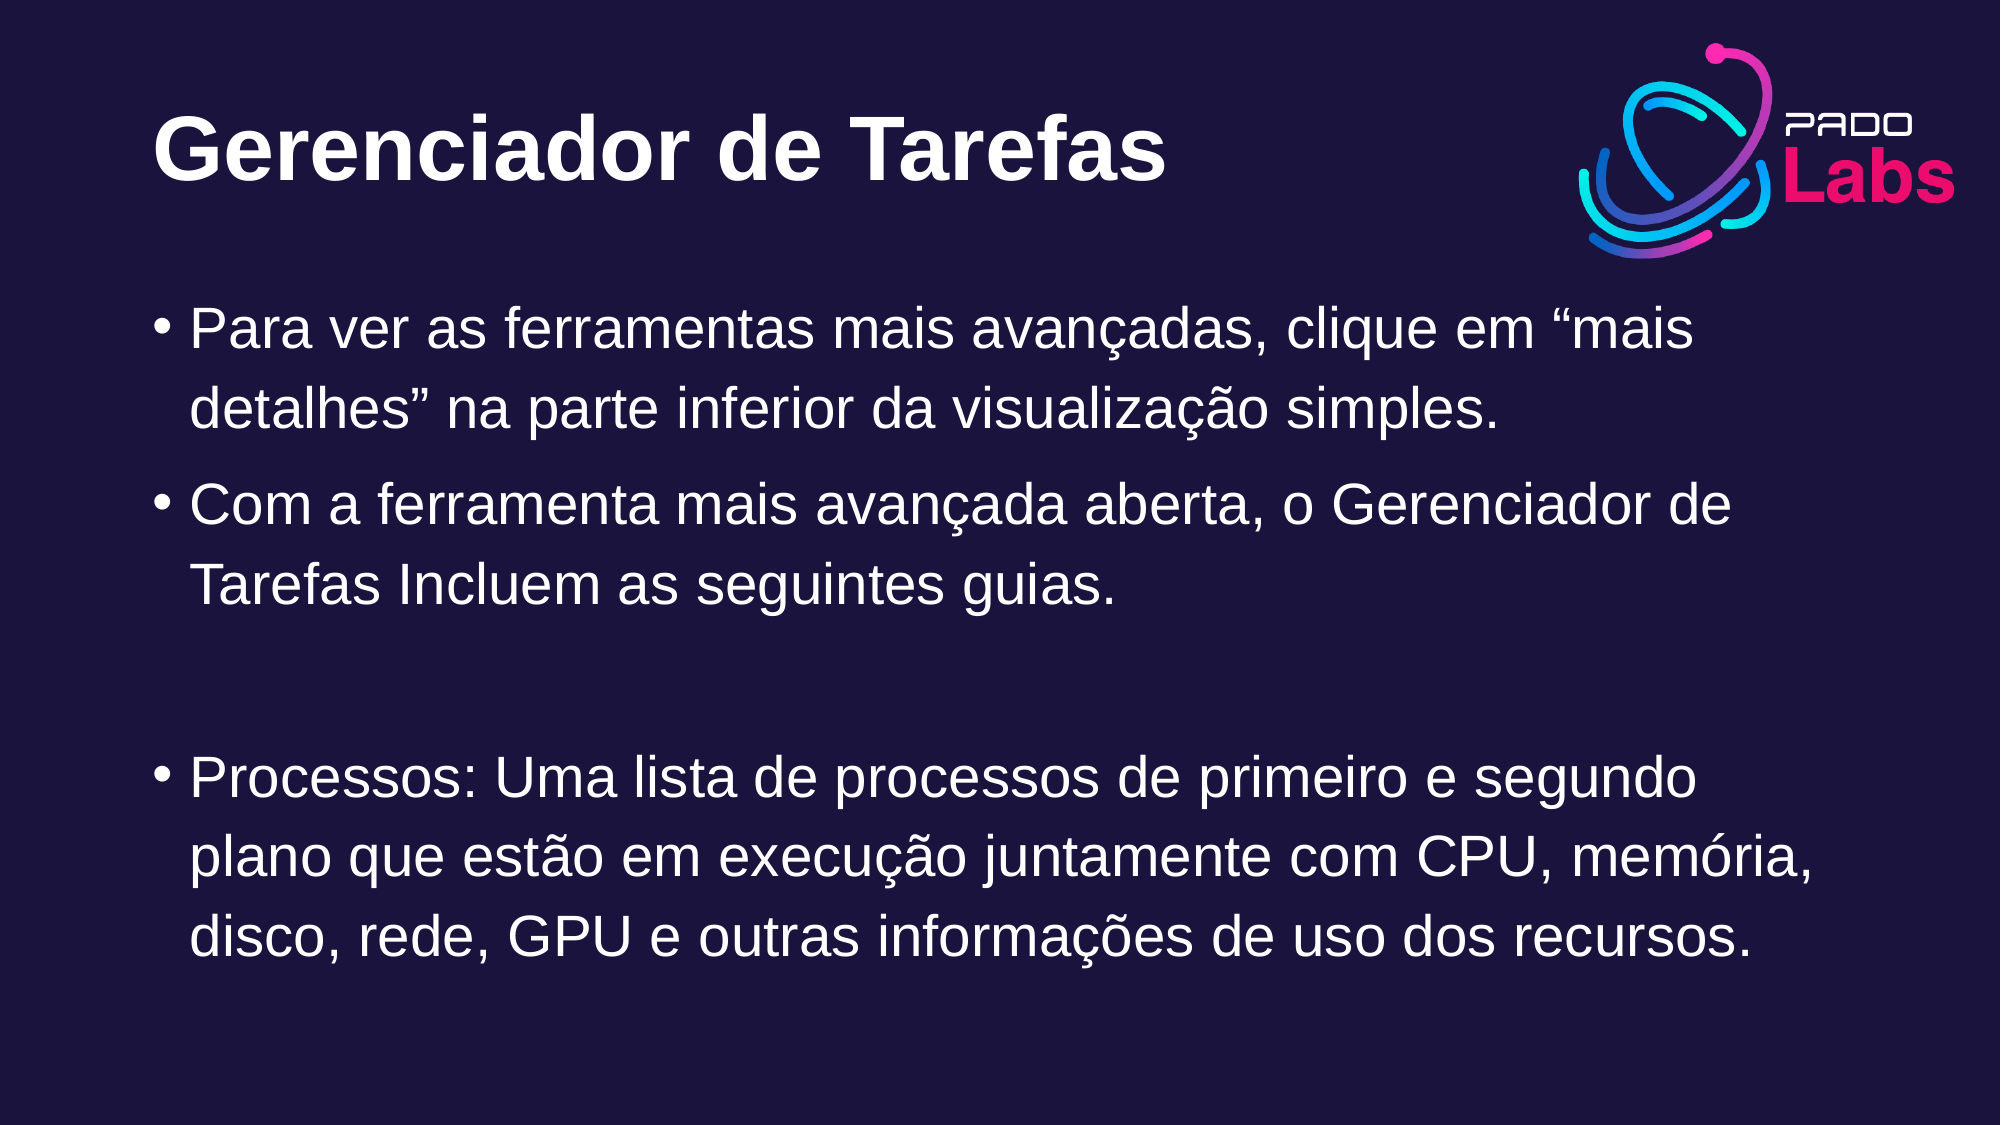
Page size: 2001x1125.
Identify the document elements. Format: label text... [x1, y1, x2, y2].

text_box Para ver as ferramentas mais avançadas, clique em “mais detalhes” na parte inferior da visualização simples. Com a ferramenta mais avançada aberta, o Gerenciador de Tarefas Incluem as seguintes guias. Processos: Uma lista de processos de primeiro e segundo plano que estão em execução juntamente com CPU, memória, disco, rede, GPU e outras informações de uso dos recursos. [137, 273, 1863, 1014]
picture [1578, 43, 1956, 259]
text_box Gerenciador de Tarefas [137, 84, 1561, 217]
